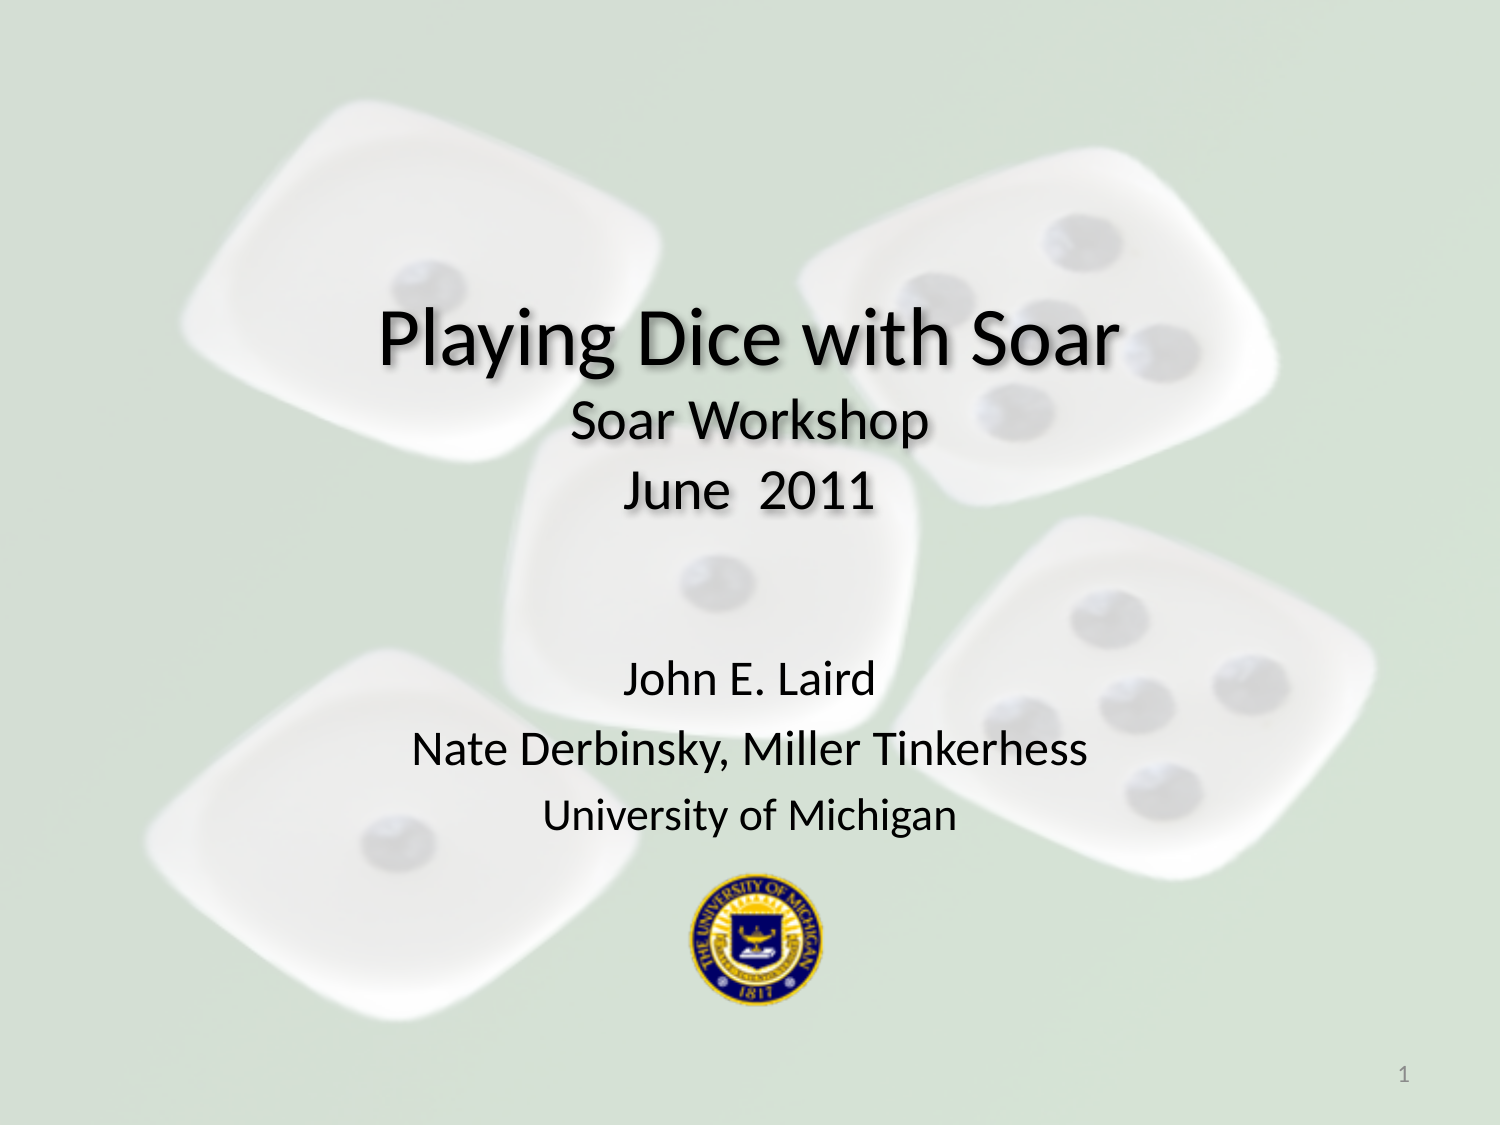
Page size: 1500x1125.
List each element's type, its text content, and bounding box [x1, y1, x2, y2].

picture [672, 860, 833, 1038]
slide_number 1 [1074, 1042, 1425, 1103]
title Playing Dice with Soar Soar Workshop June 2011 [62, 212, 1438, 591]
subtitle John E. Laird Nate Derbinsky, Miller Tinkerhess University of Michigan [150, 637, 1350, 1075]
